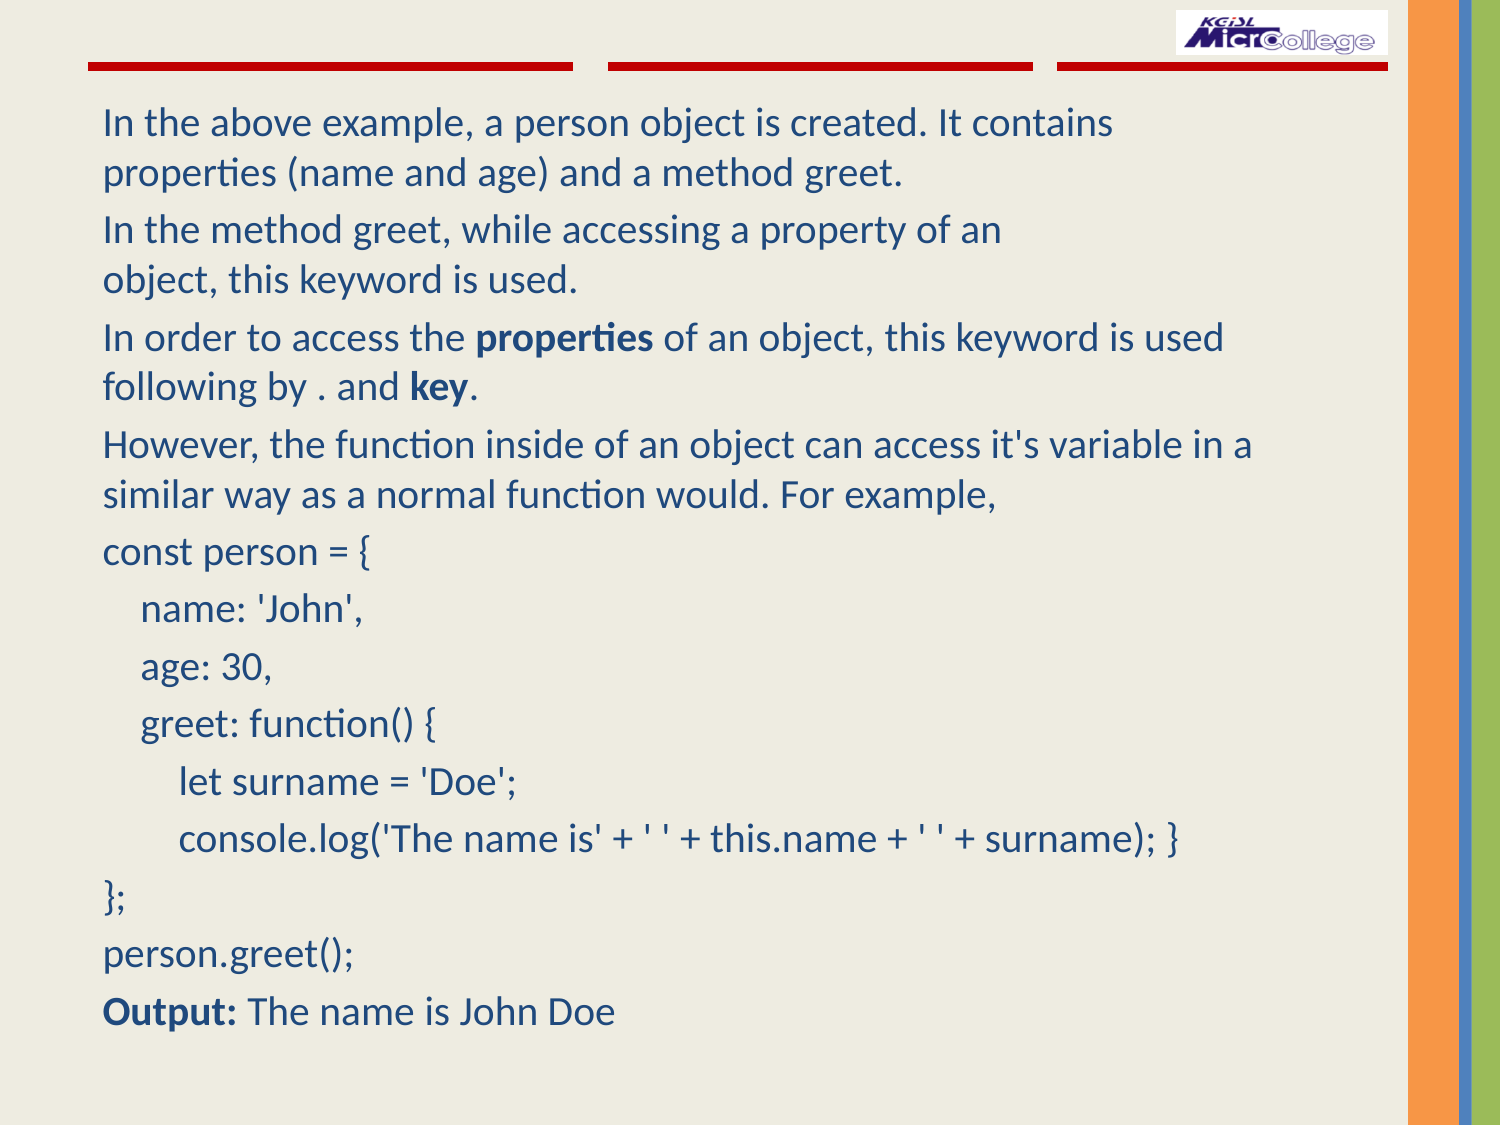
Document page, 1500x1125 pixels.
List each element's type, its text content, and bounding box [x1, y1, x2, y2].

list In the above example, a person object is created. It contains properties (name and age) and a method greet. In the method greet, while accessing a property of an object, this keyword is used. In order to access the properties of an object, this keyword is used following by . and key. However, the function inside of an object can access it's variable in a similar way as a normal function would. For example, const person = { name: 'John', age: 30, greet: function() { let surname = 'Doe'; console.log('The name is' + ' ' + this.name + ' ' + surname); } }; person.greet(); Output: The name is John Doe [87, 87, 1313, 1050]
picture [1175, 10, 1389, 55]
